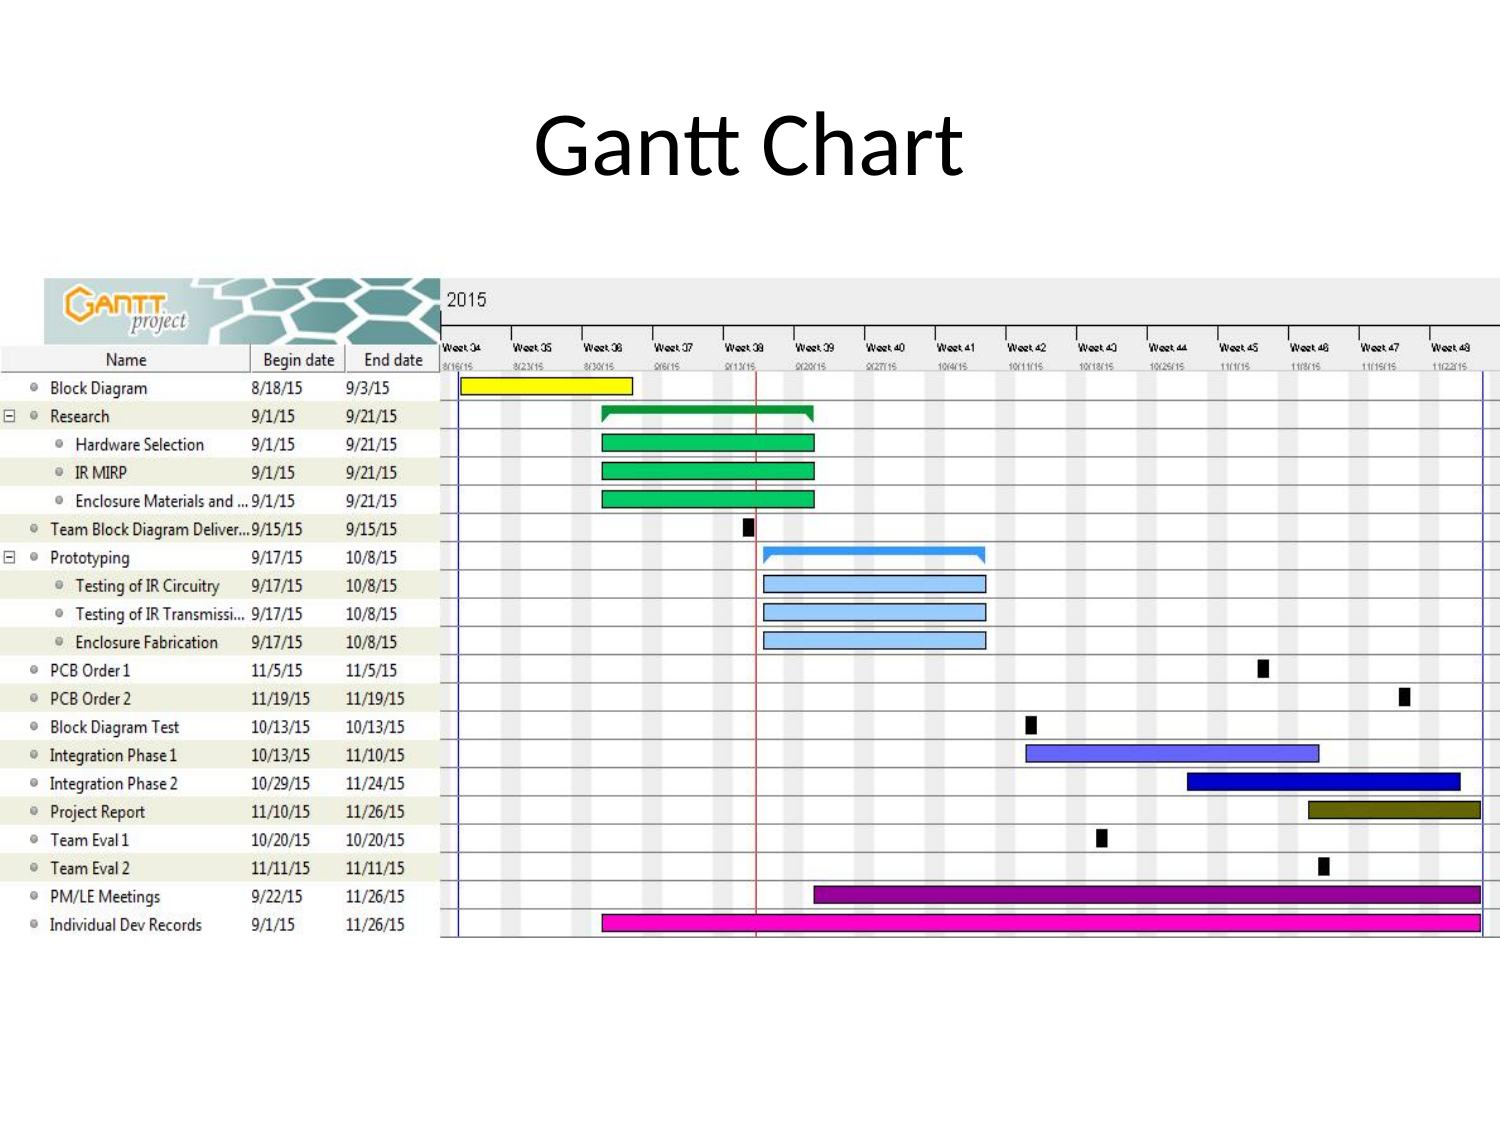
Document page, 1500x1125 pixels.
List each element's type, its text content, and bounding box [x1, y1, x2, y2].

picture [0, 212, 1500, 938]
title Gantt Chart [75, 45, 1425, 210]
